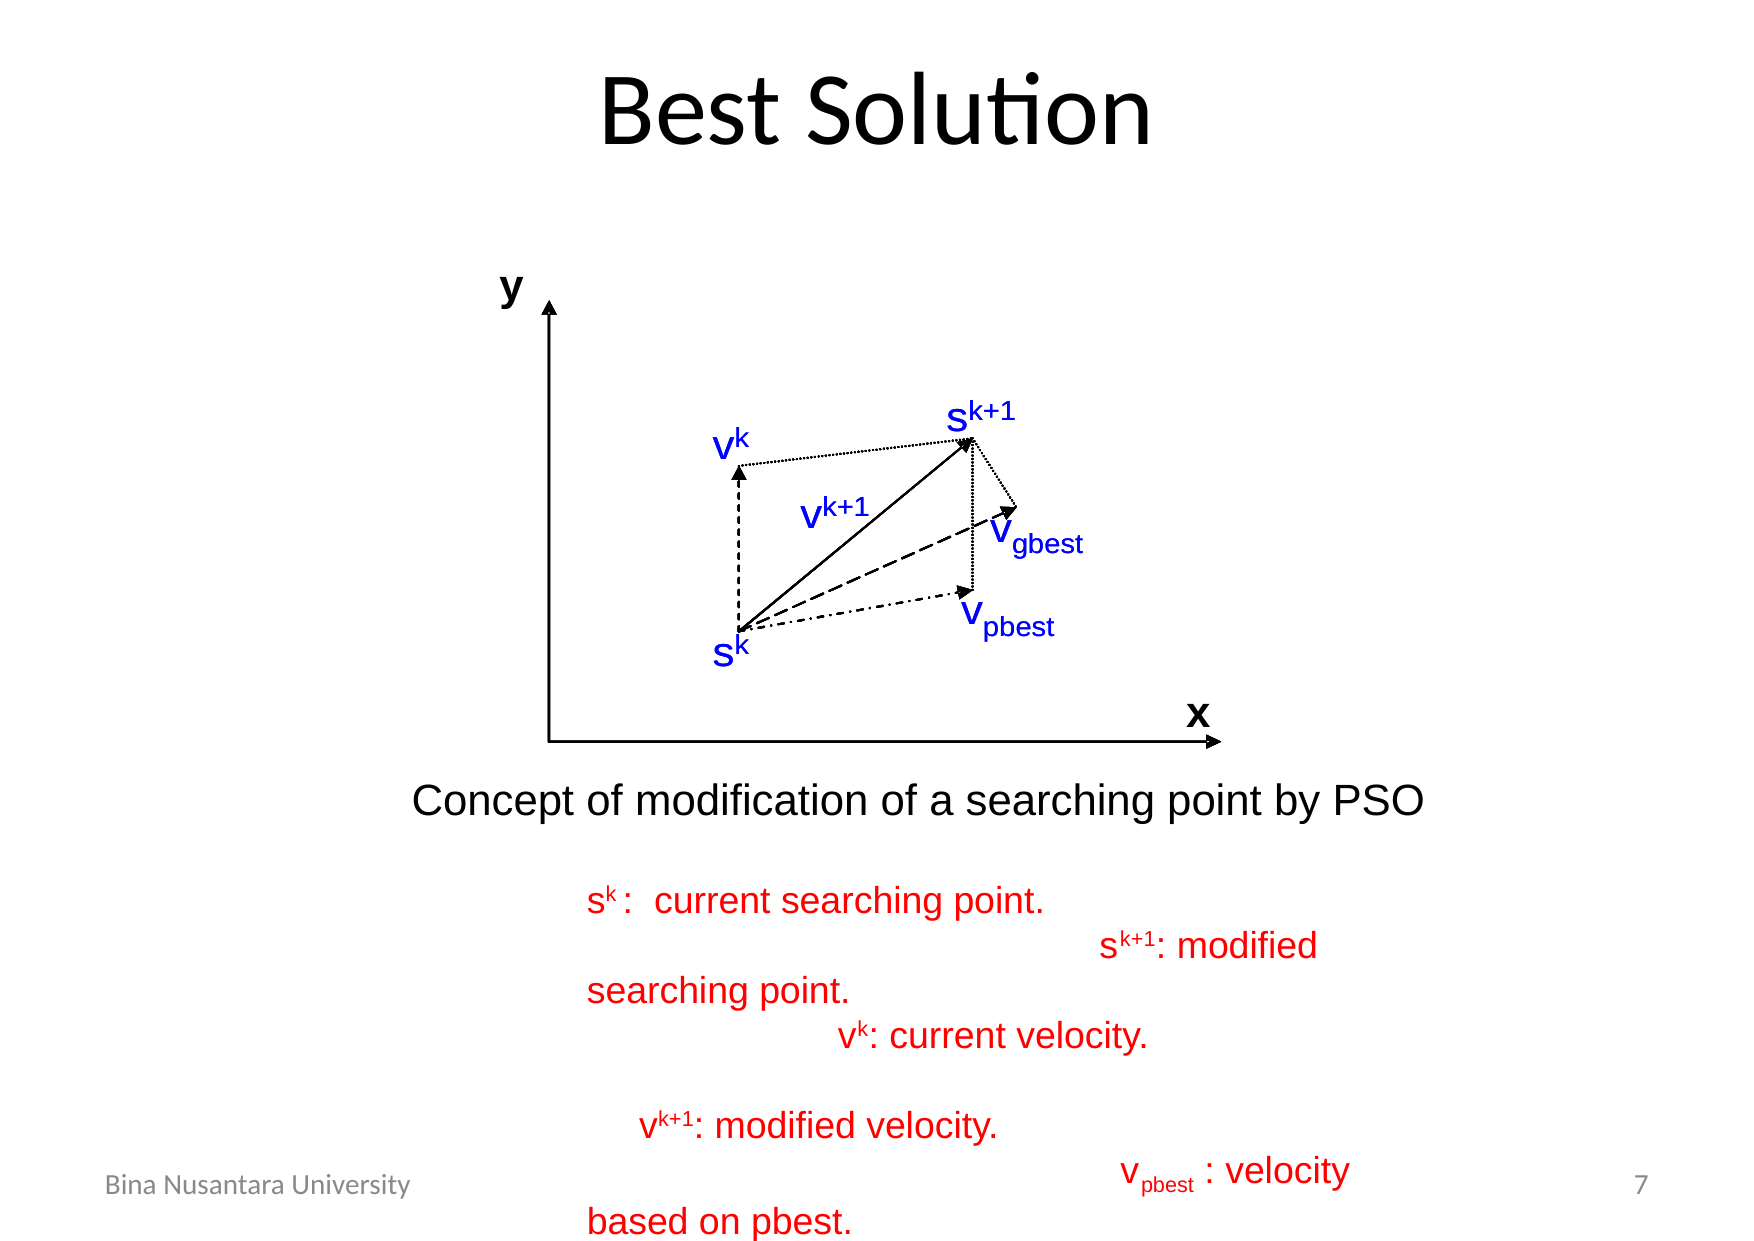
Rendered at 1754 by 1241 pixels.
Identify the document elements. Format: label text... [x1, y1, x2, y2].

slide_number 7 [1374, 1149, 1666, 1216]
slide_number Bina Nusantara University [87, 1149, 497, 1216]
text_box y [482, 248, 541, 318]
text_box Concept of modification of a searching point by PSO [394, 763, 1608, 833]
text_box sk : current searching point. sk+1: modified searching point. vk: current velocity. vk+1: modified velocity. vpbest : velocity based on pbest. vgbest : velocity based on gbest [569, 867, 1374, 1241]
title Best Solution [87, 0, 1666, 207]
picture [540, 298, 1226, 753]
